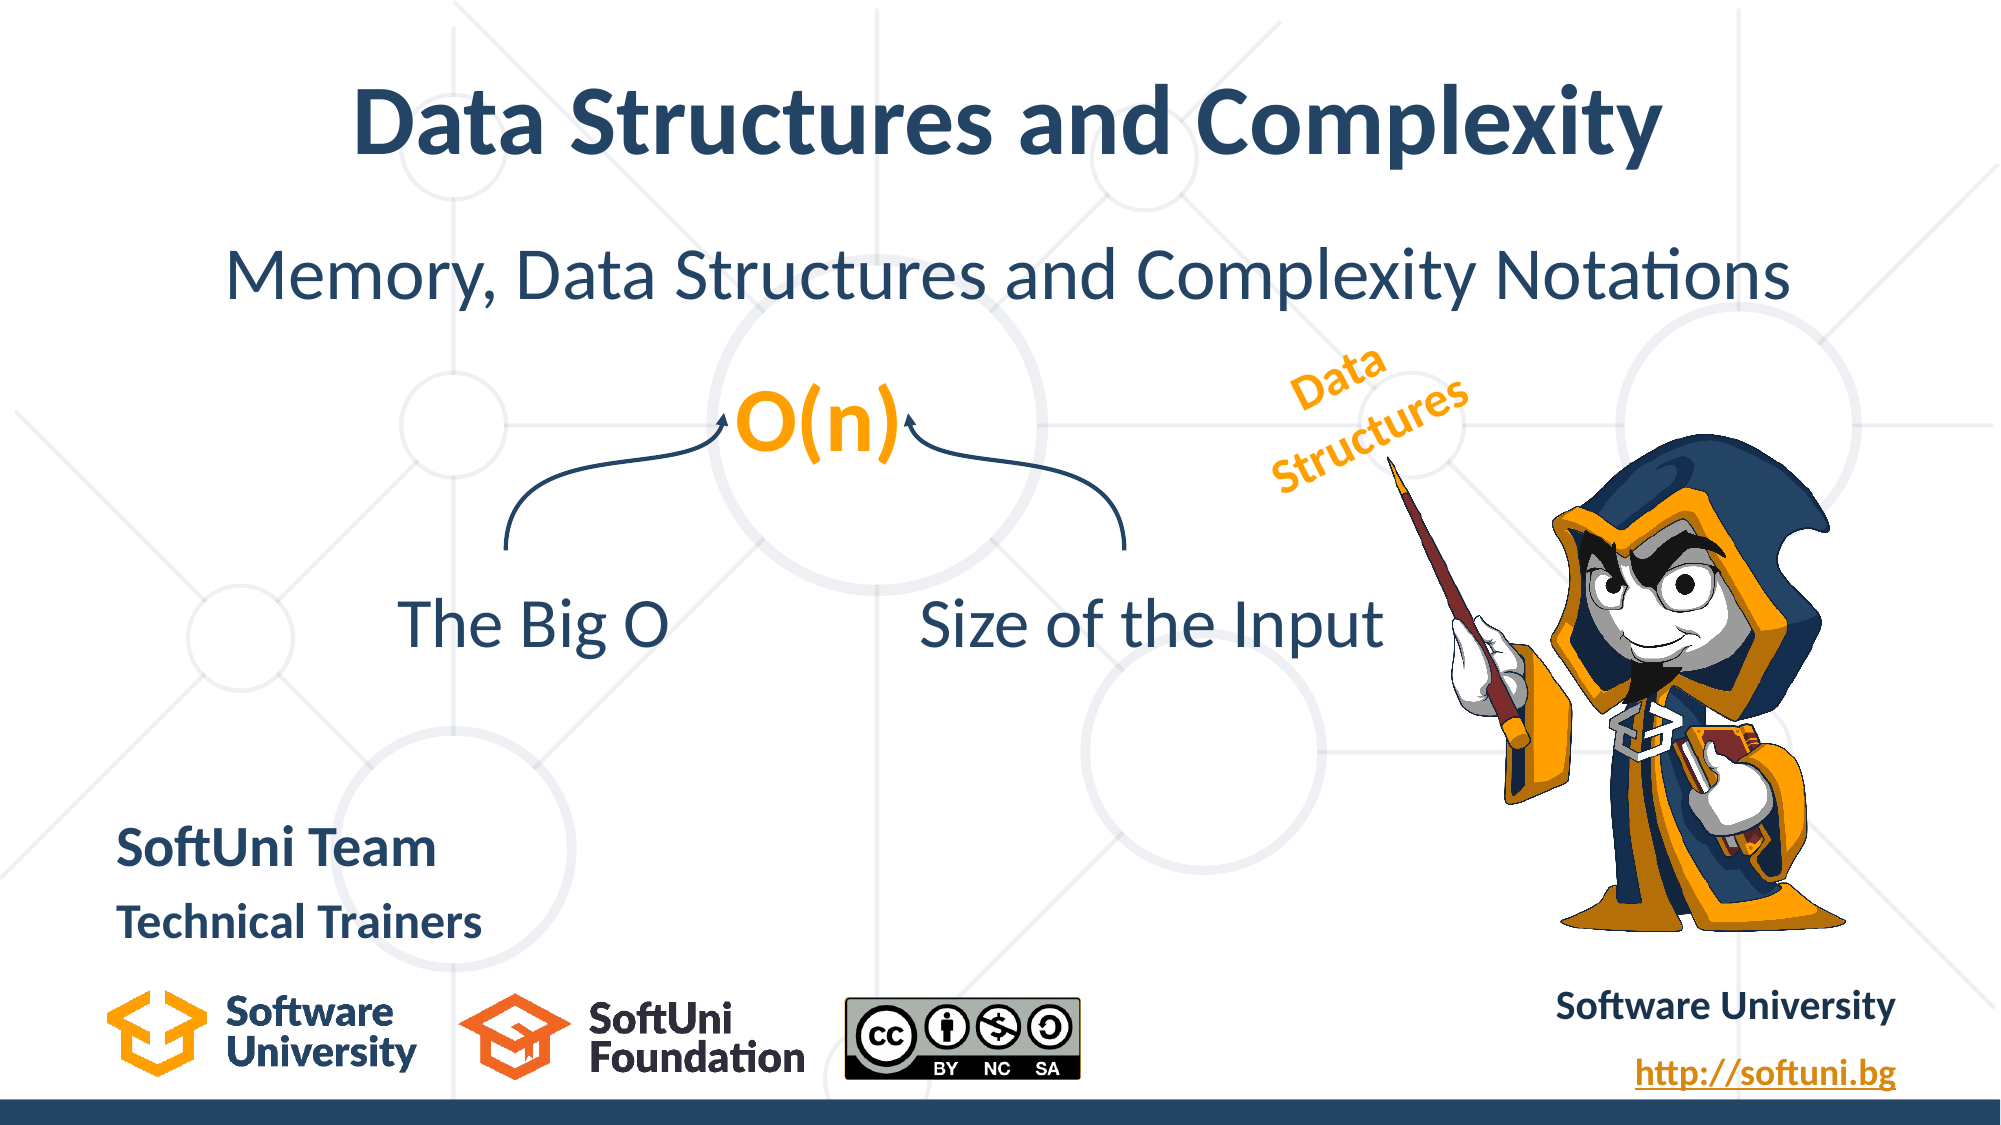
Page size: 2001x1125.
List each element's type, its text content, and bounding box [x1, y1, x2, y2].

subtitle Memory, Data Structures and Complexity Notations [109, 213, 1909, 359]
text_box Data Structures [1198, 256, 1525, 533]
list Technical Trainers [110, 880, 595, 954]
text_box O(n) [650, 331, 932, 488]
title Data Structures and Complexity [109, 41, 1909, 187]
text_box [545, 372, 684, 591]
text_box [947, 373, 1086, 591]
list http://softuni.bg [1417, 1040, 1903, 1098]
list Software University [1417, 970, 1903, 1034]
picture [845, 998, 1081, 1079]
list SoftUni Team [110, 800, 595, 880]
picture [458, 993, 804, 1080]
picture [107, 990, 211, 1077]
picture [221, 990, 417, 1077]
text_box Size of the Input [804, 550, 1445, 680]
picture [1369, 389, 1891, 953]
text_box The Big O [220, 550, 791, 680]
